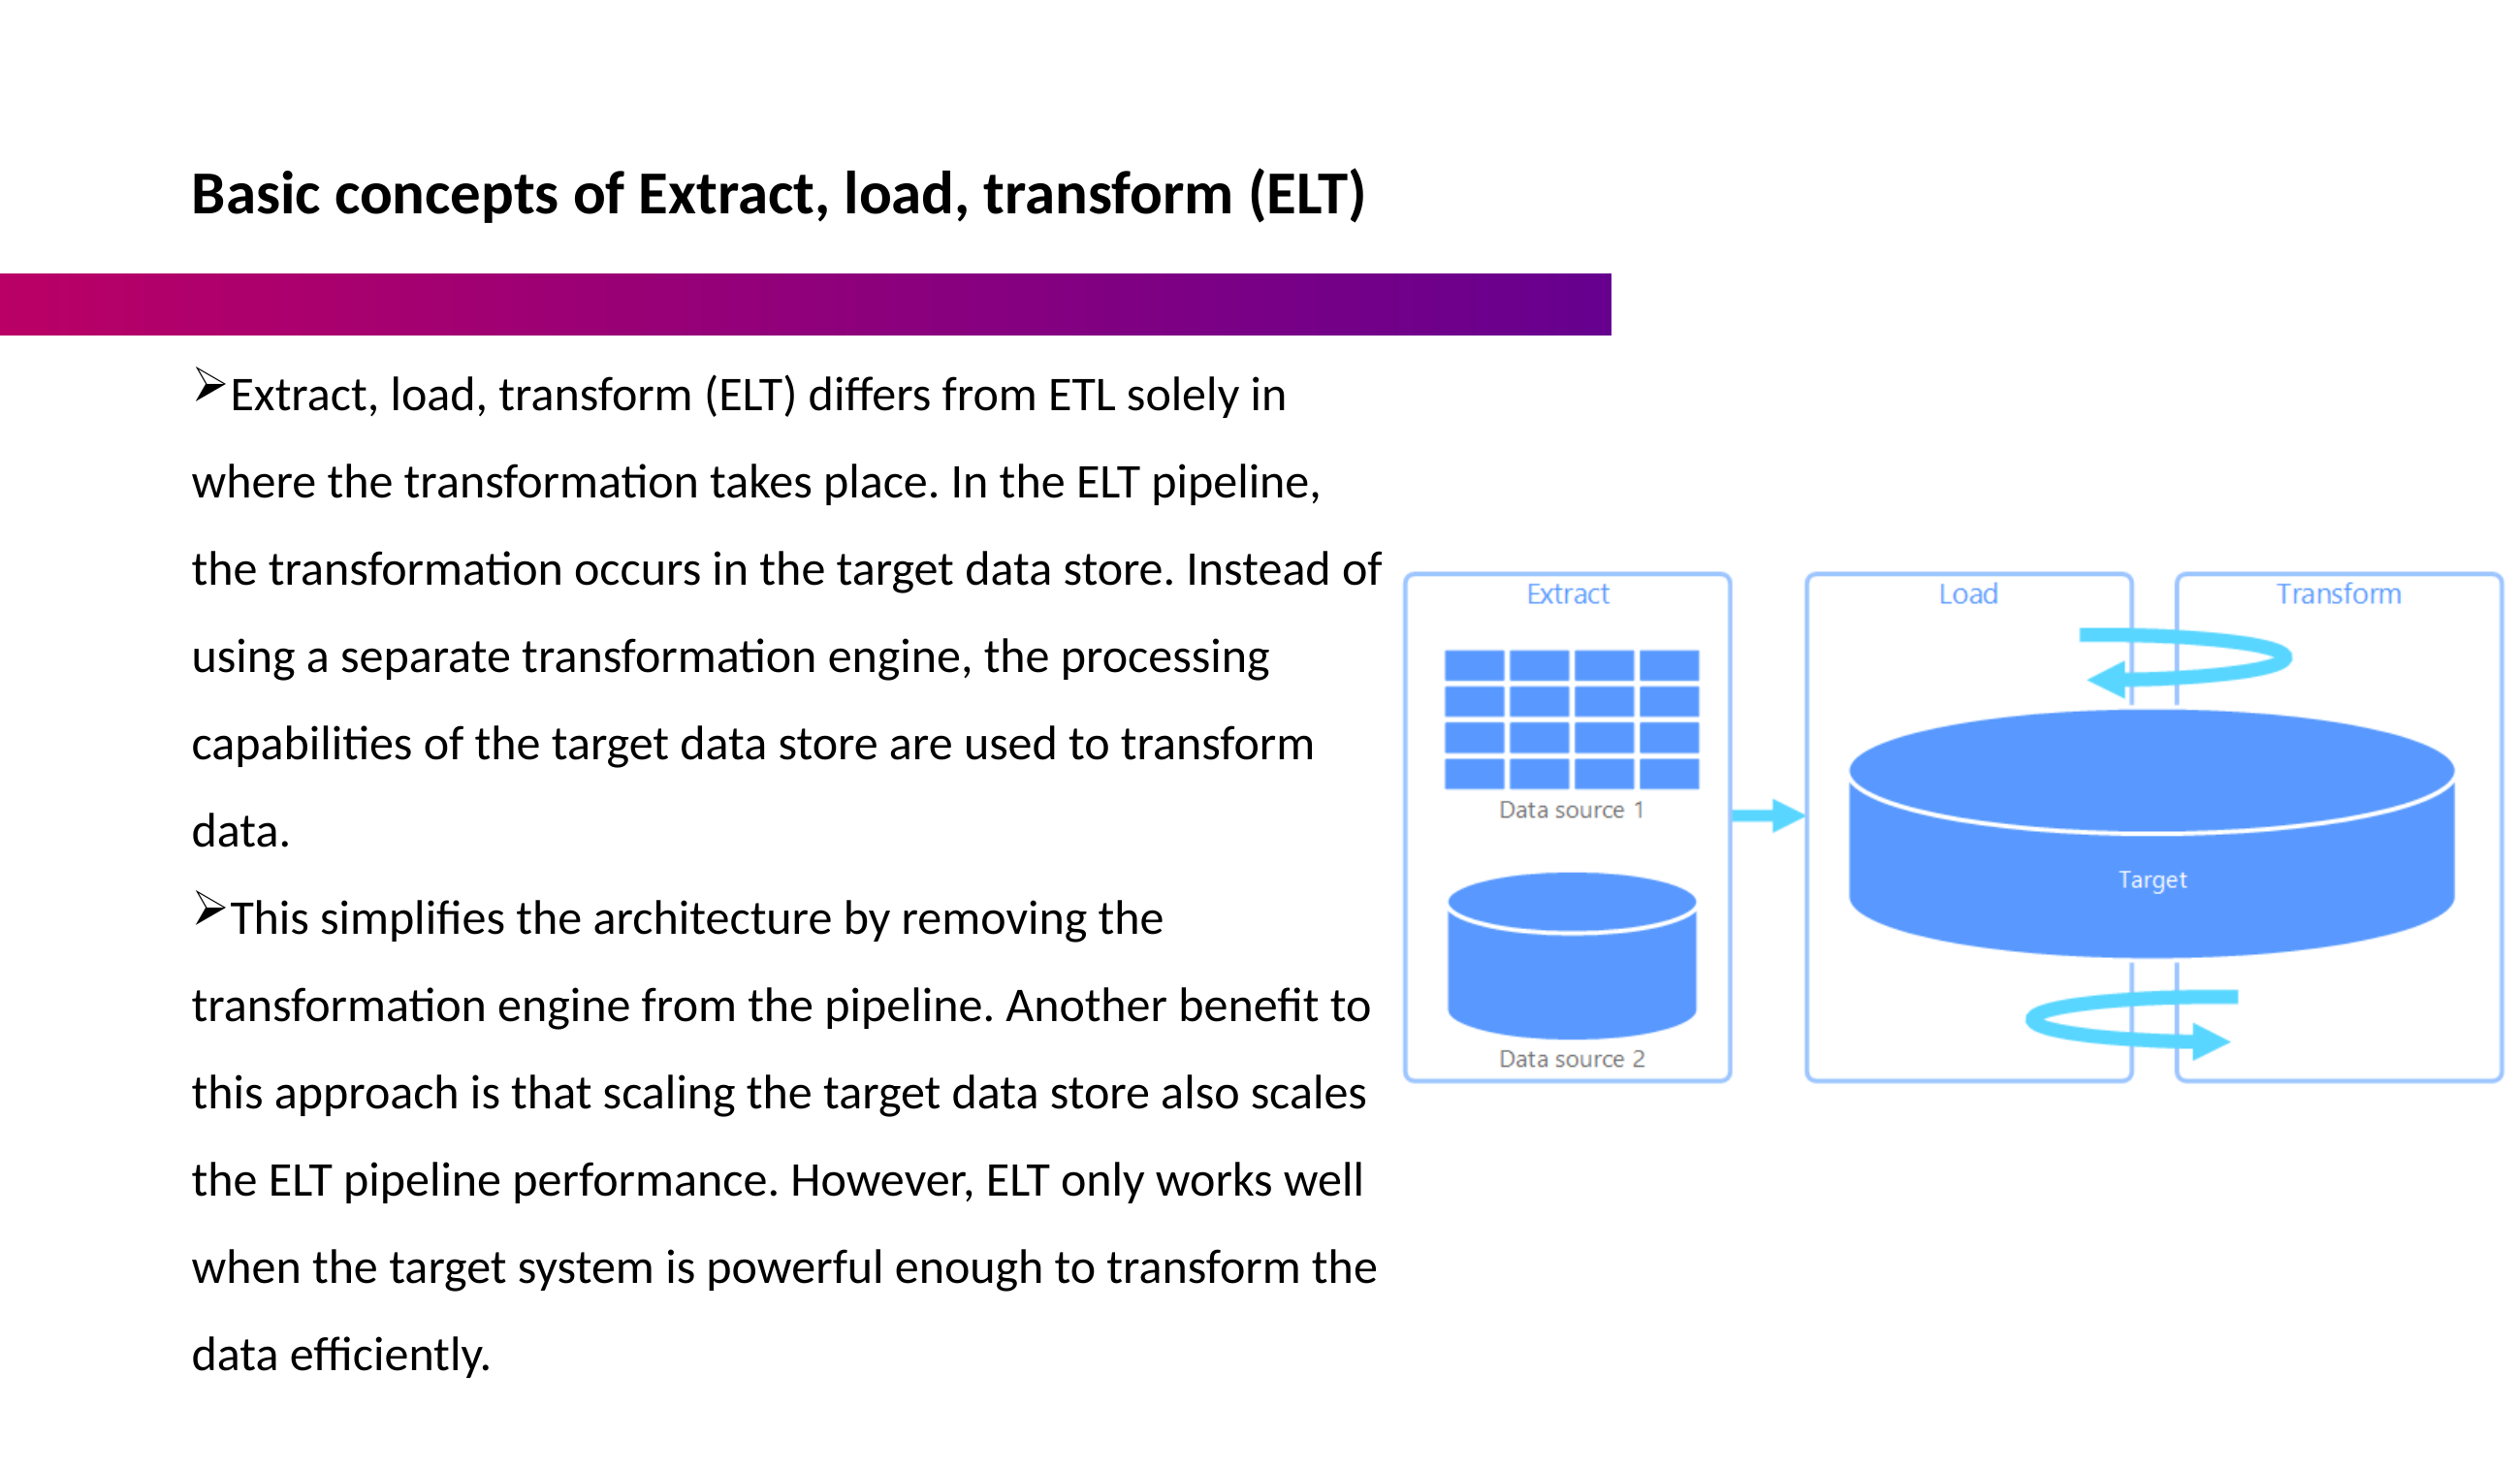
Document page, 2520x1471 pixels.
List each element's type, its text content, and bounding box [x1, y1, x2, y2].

title Basic concepts of Extract, load, transform (ELT) [169, 141, 2312, 239]
text_box Extract, load, transform (ELT) differs from ETL solely in where the transformation takes place. In the ELT pipeline, the transformation occurs in the target data store. Instead of using a separate transformation engine, the processing capabilities of the target data store are used to transform data. This simplifies the architecture by removing the transformation engine from the pipeline. Another benefit to this approach is that scaling the target data store also scales the ELT pipeline performance. However, ELT only works well when the target system is powerful enough to transform the data efficiently. [169, 698, 1393, 1014]
picture [1398, 564, 2508, 1087]
text_box [0, 272, 1613, 337]
